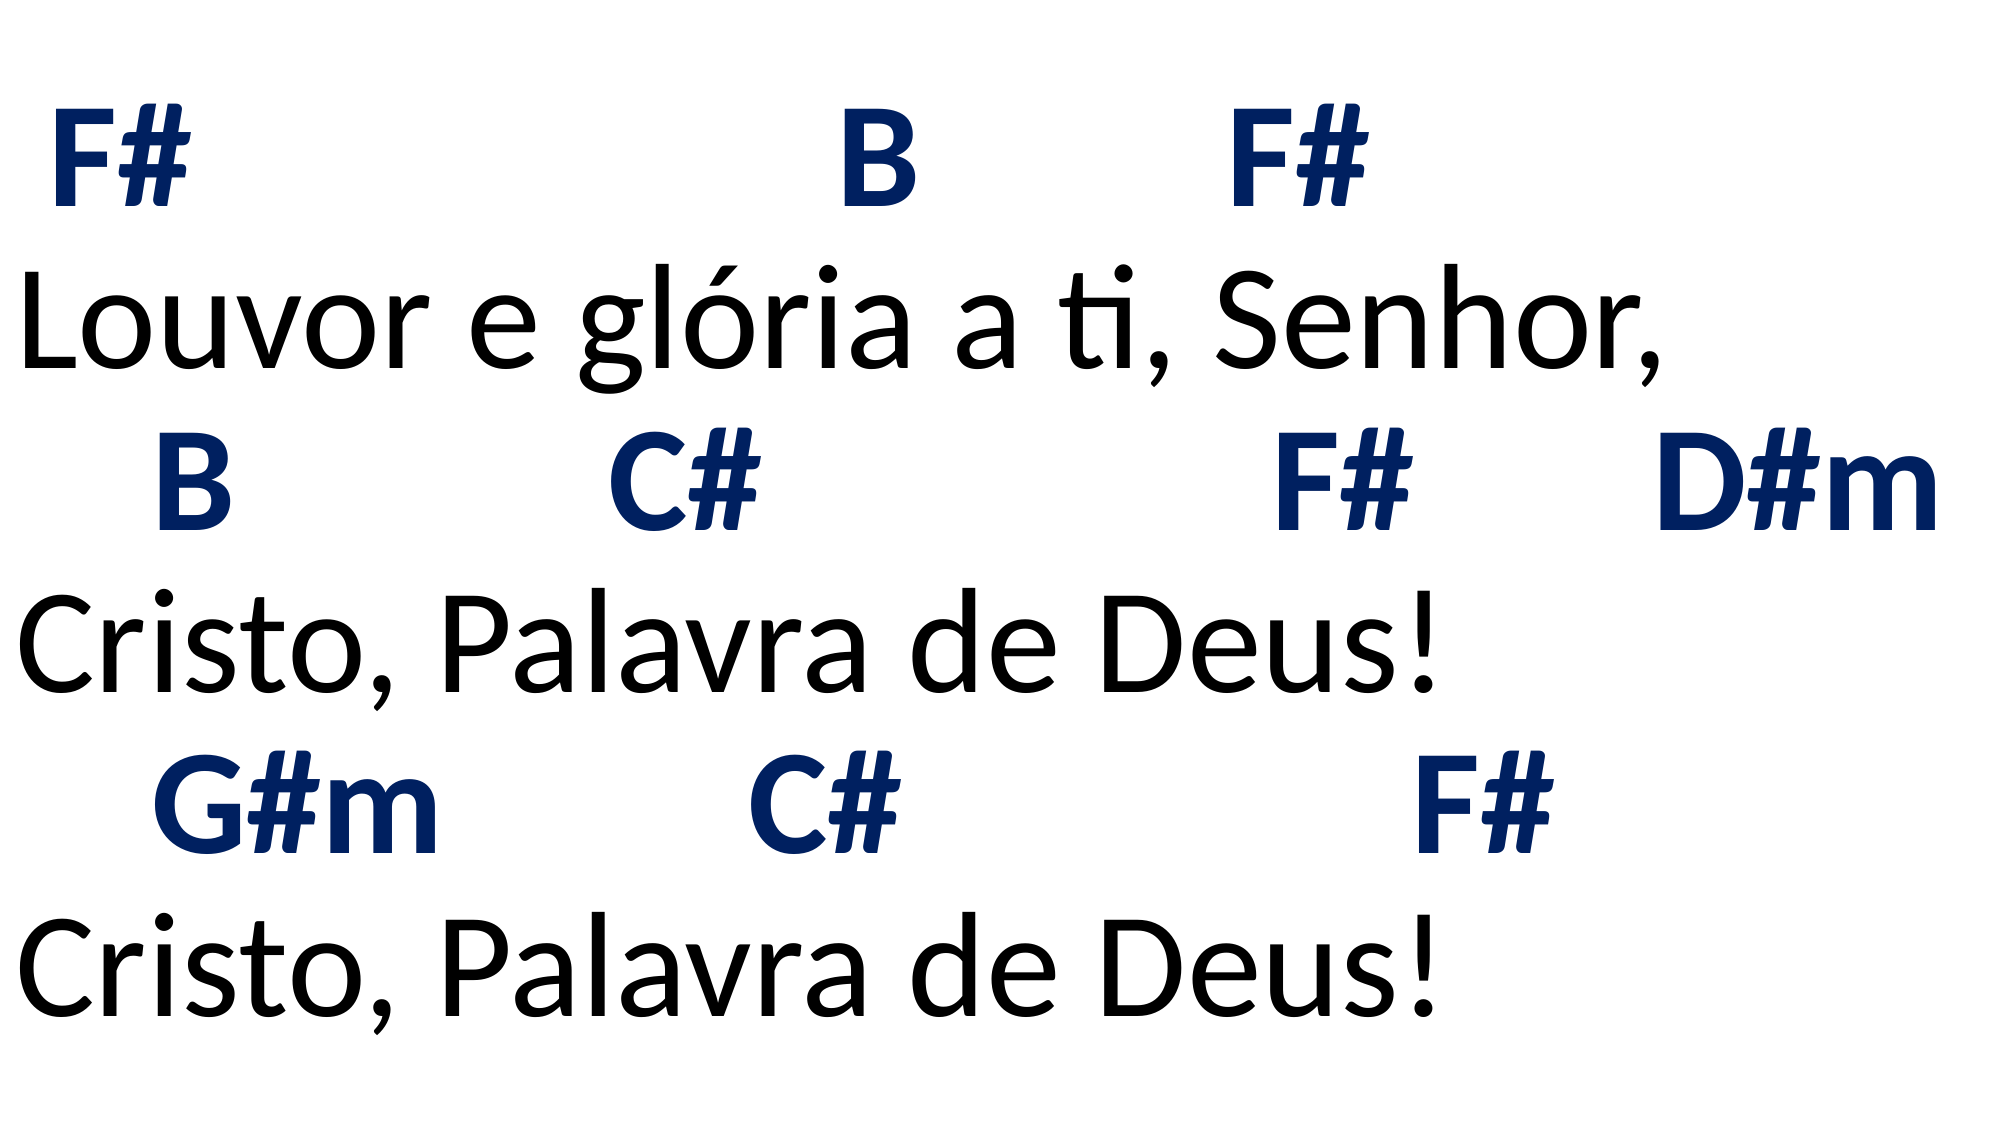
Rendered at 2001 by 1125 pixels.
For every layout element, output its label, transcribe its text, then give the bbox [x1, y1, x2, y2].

title F# B F# Louvor e glória a ti, Senhor, B C# F# D#m Cristo, Palavra de Deus! G#m C# F# Cristo, Palavra de Deus! [0, 0, 2000, 1125]
